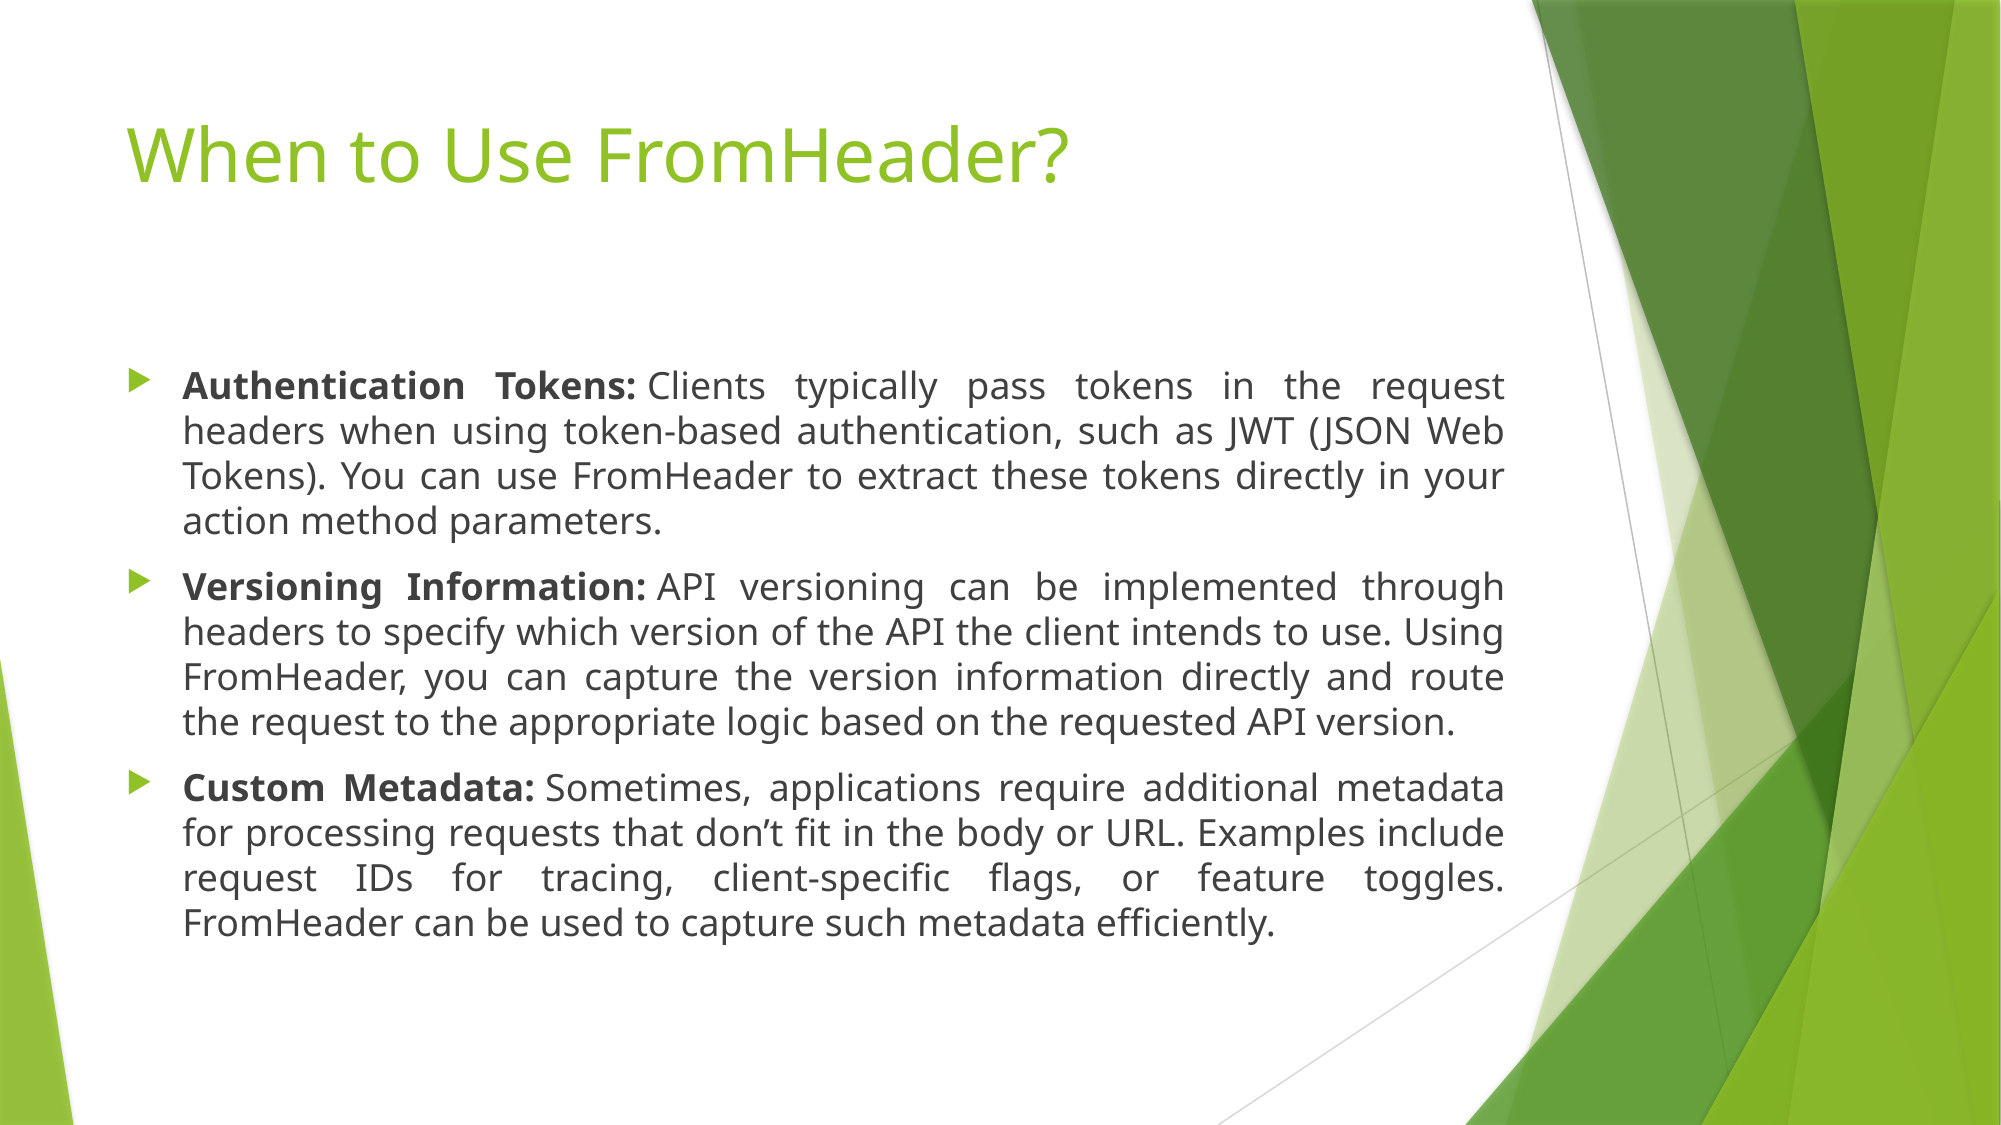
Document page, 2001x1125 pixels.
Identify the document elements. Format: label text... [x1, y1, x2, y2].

list Authentication Tokens: Clients typically pass tokens in the request headers when using token-based authentication, such as JWT (JSON Web Tokens). You can use FromHeader to extract these tokens directly in your action method parameters. Versioning Information: API versioning can be implemented through headers to specify which version of the API the client intends to use. Using FromHeader, you can capture the version information directly and route the request to the appropriate logic based on the requested API version. Custom Metadata: Sometimes, applications require additional metadata for processing requests that don’t fit in the body or URL. Examples include request IDs for tracing, client-specific flags, or feature toggles. FromHeader can be used to capture such metadata efficiently. [111, 354, 1522, 992]
title When to Use FromHeader? [111, 99, 1522, 317]
